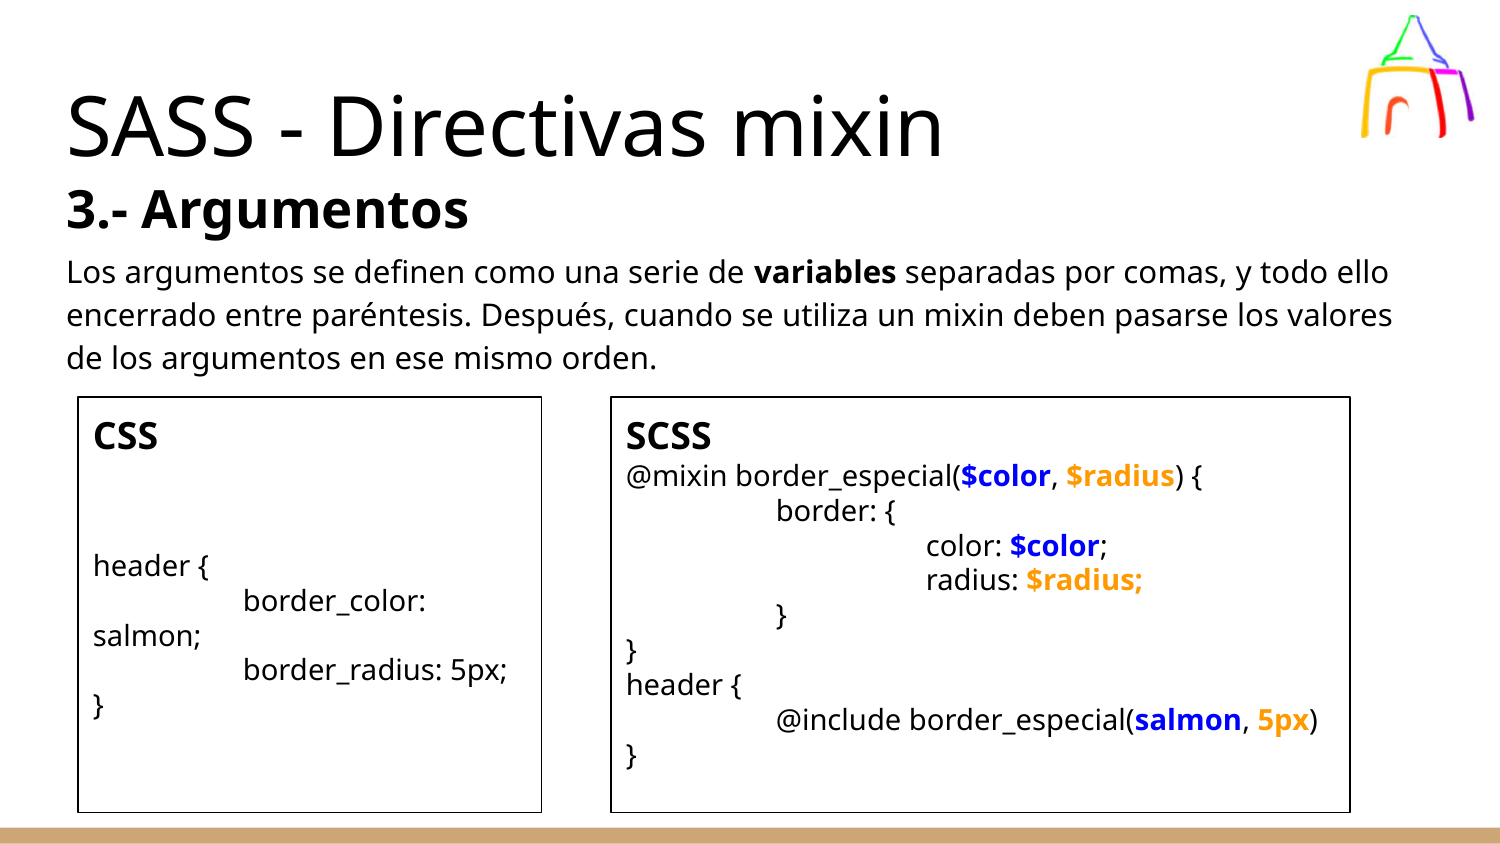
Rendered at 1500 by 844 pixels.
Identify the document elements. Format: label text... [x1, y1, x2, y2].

list Los argumentos se definen como una serie de variables separadas por comas, y todo ello encerrado entre paréntesis. Después, cuando se utiliza un mixin deben pasarse los valores de los argumentos en ese mismo orden. [51, 231, 1449, 379]
text_box CSS header { border_color: salmon; border_radius: 5px; } [77, 396, 542, 813]
text_box SCSS @mixin border_especial($color, $radius) { border: { color: $color; radius: $radius; } } header { @include border_especial(salmon, 5px) } [610, 396, 1350, 813]
picture [1361, 15, 1483, 138]
title SASS - Directivas mixin [51, 51, 1449, 151]
list 3.- Argumentos [51, 151, 1449, 231]
